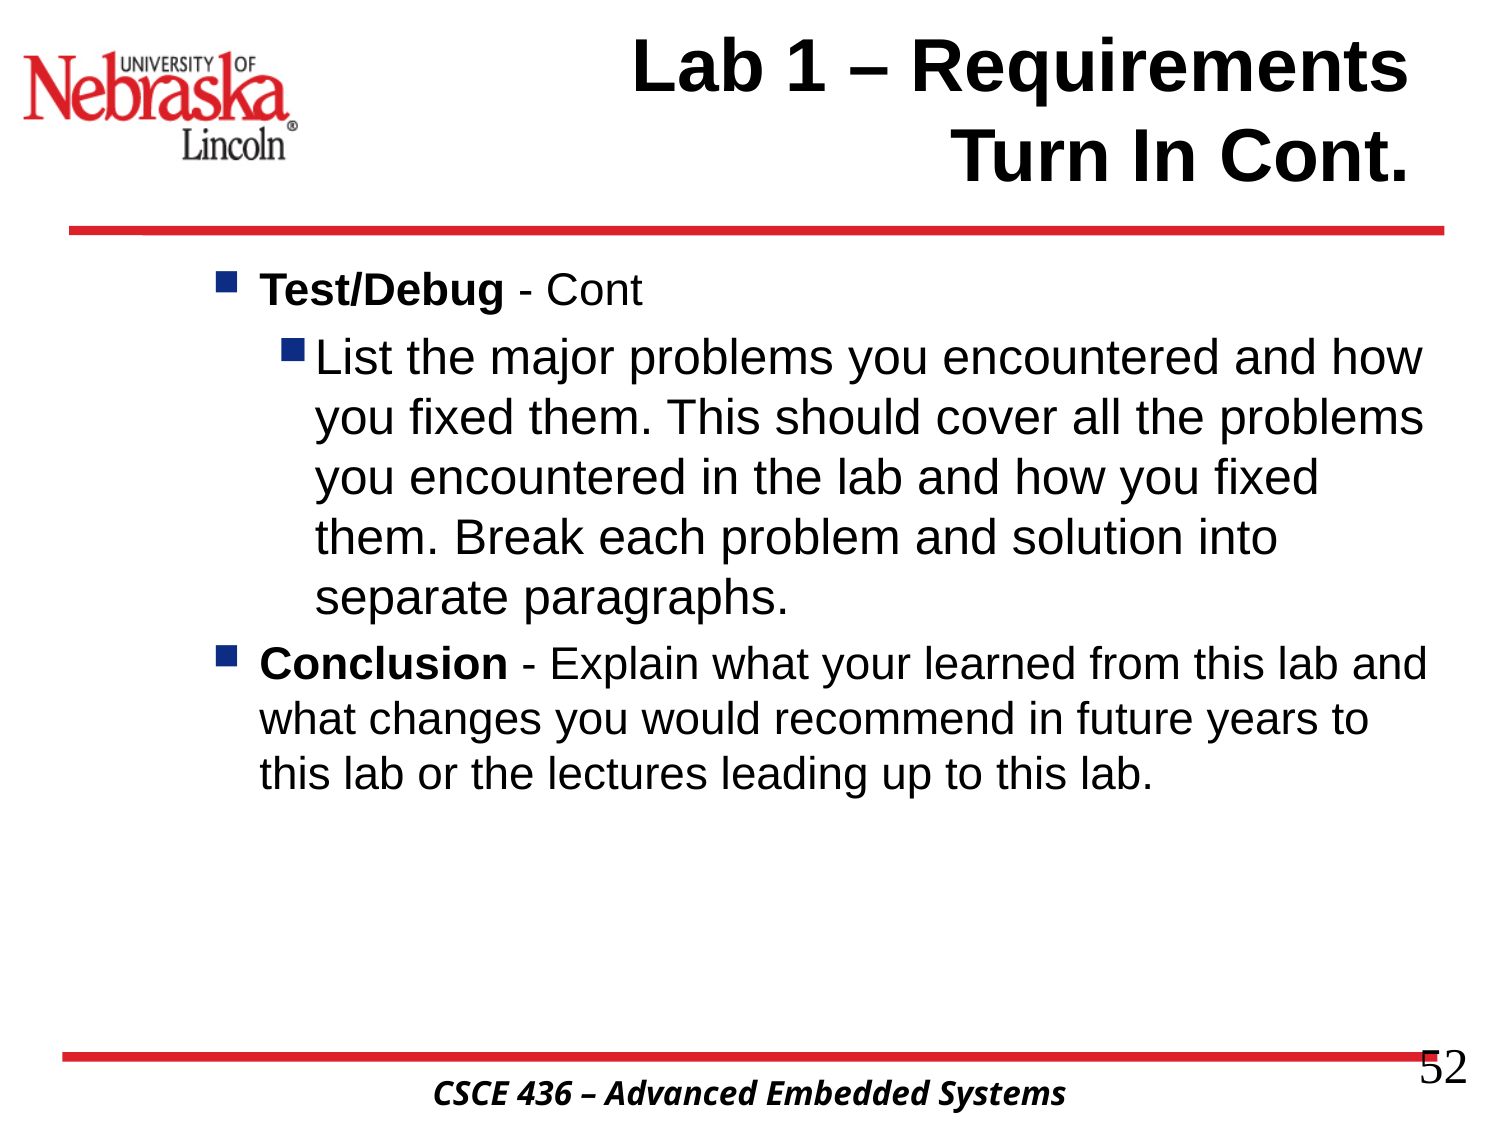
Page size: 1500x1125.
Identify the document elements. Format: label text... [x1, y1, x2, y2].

picture [1, 32, 313, 181]
slide_number 52 [1133, 1025, 1484, 1105]
list Test/Debug - Cont List the major problems you encountered and how you fixed them. This should cover all the problems you encountered in the lab and how you fixed them. Break each problem and solution into separate paragraphs. Conclusion - Explain what your learned from this lab and what changes you would recommend in future years to this lab or the lectures leading up to this lab. [131, 251, 1466, 962]
title Lab 1 – Requirements Turn In Cont. [313, 12, 1427, 201]
